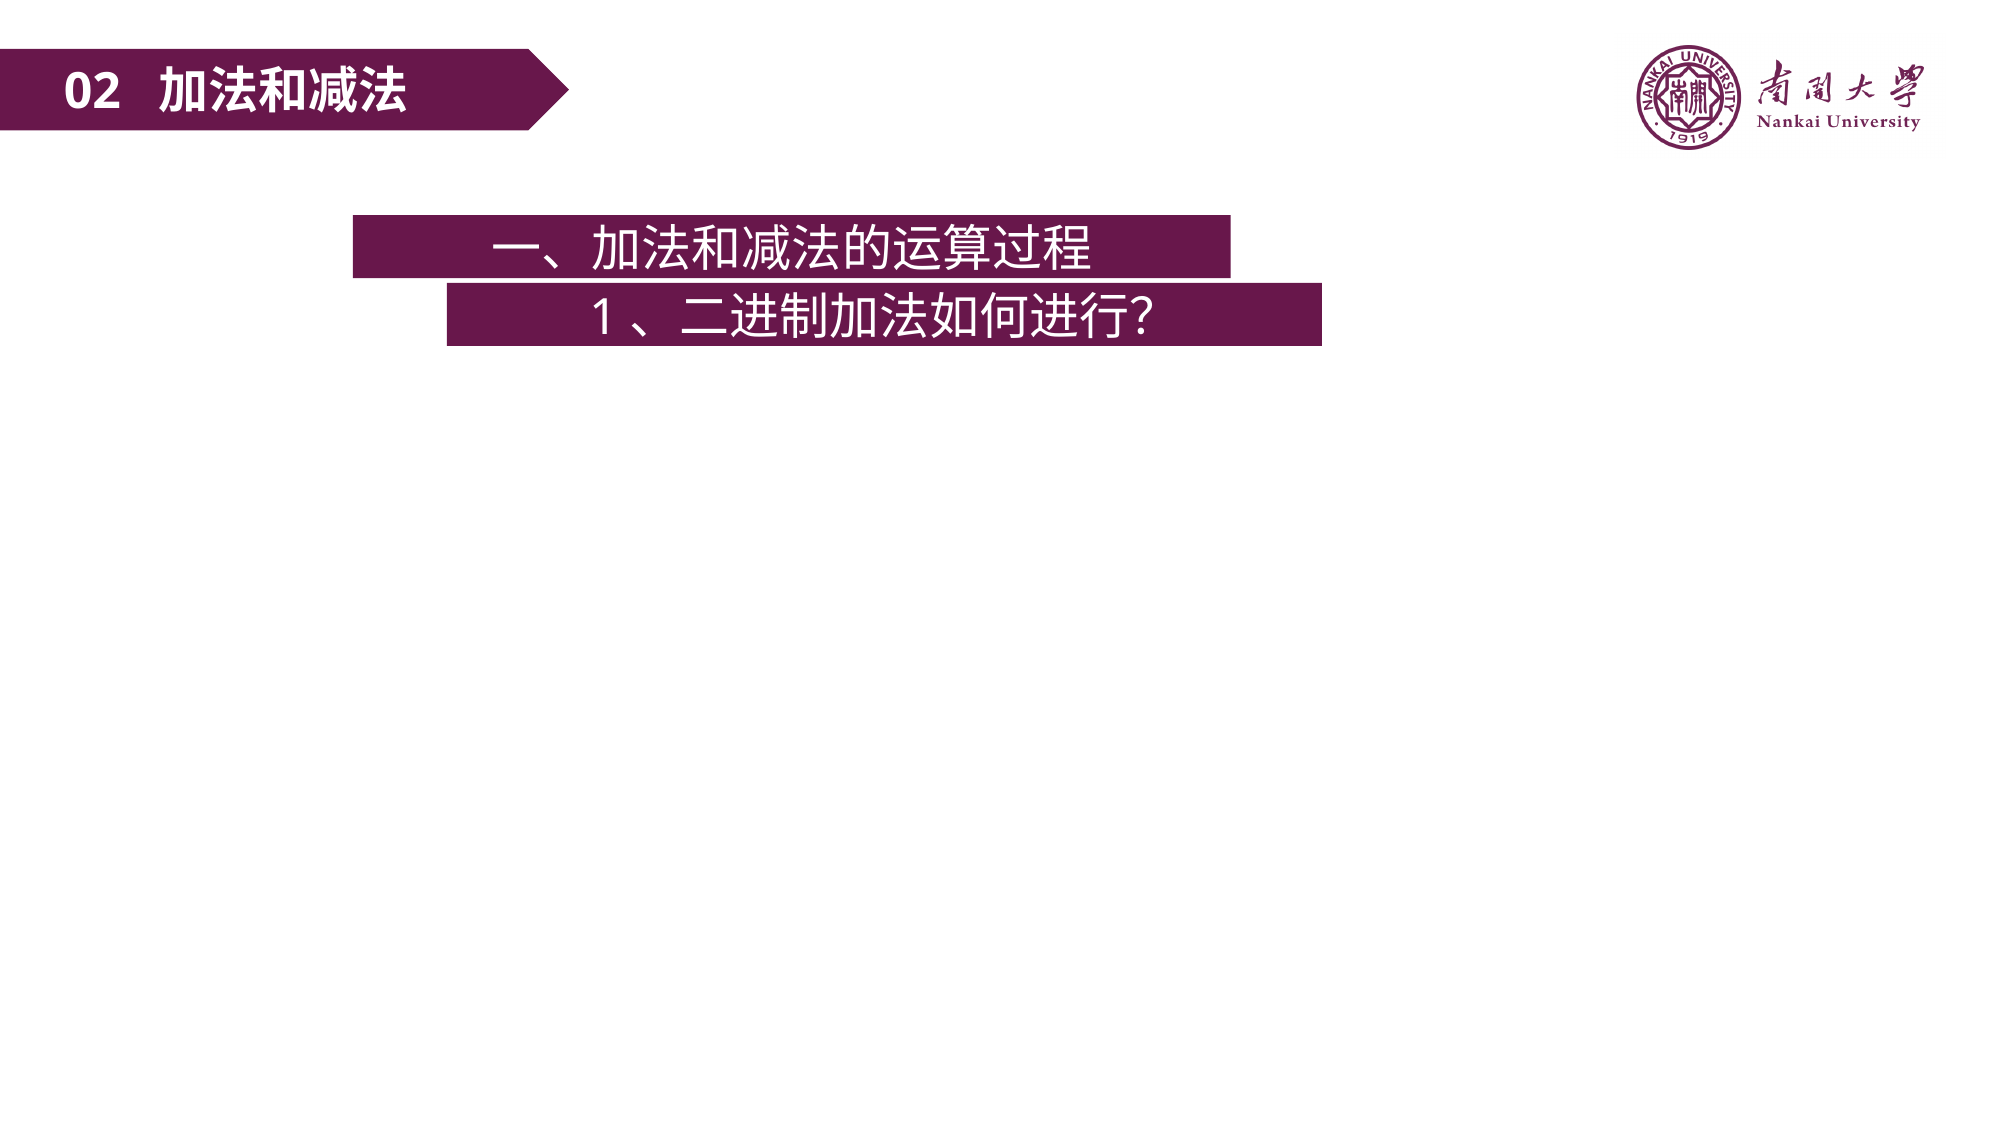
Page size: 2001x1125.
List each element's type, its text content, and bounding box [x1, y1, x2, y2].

text_box 02 加法和减法 [49, 50, 424, 126]
text_box 一、加法和减法的运算过程 [352, 214, 1232, 279]
text_box 1、二进制加法如何进行？ [446, 282, 1323, 347]
picture [1614, 33, 1946, 159]
